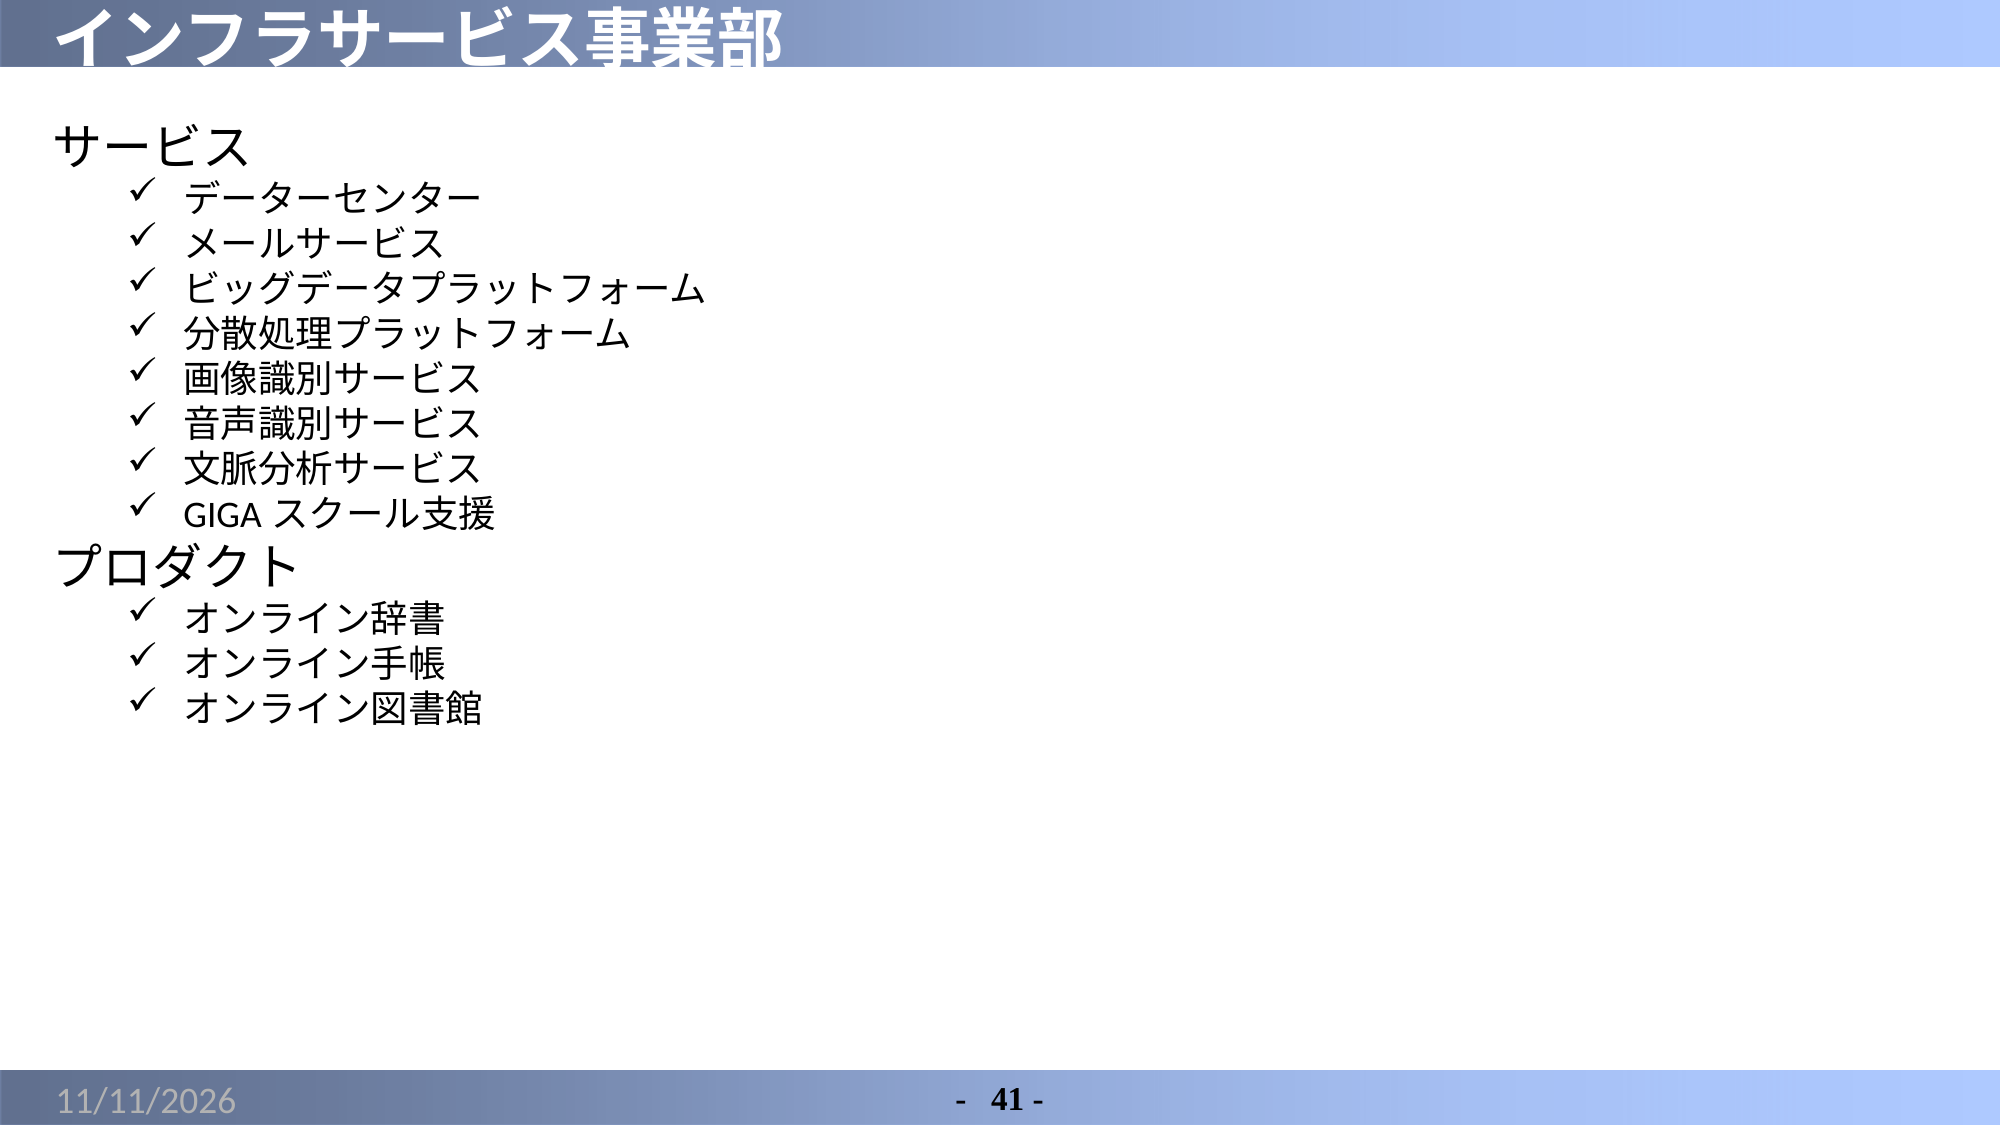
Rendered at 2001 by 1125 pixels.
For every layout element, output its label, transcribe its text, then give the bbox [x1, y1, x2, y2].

title インフラサービス事業部 [52, 0, 1946, 78]
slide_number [55, 1076, 516, 1122]
slide_number - 41 - [934, 1078, 1063, 1117]
list サービス データーセンター メールサービス ビッグデータプラットフォーム 分散処理プラットフォーム 画像識別サービス 音声識別サービス 文脈分析サービス GIGAスクール支援 プロダクト オンライン辞書 オンライン手帳 オンライン図書館 [52, 115, 1946, 828]
